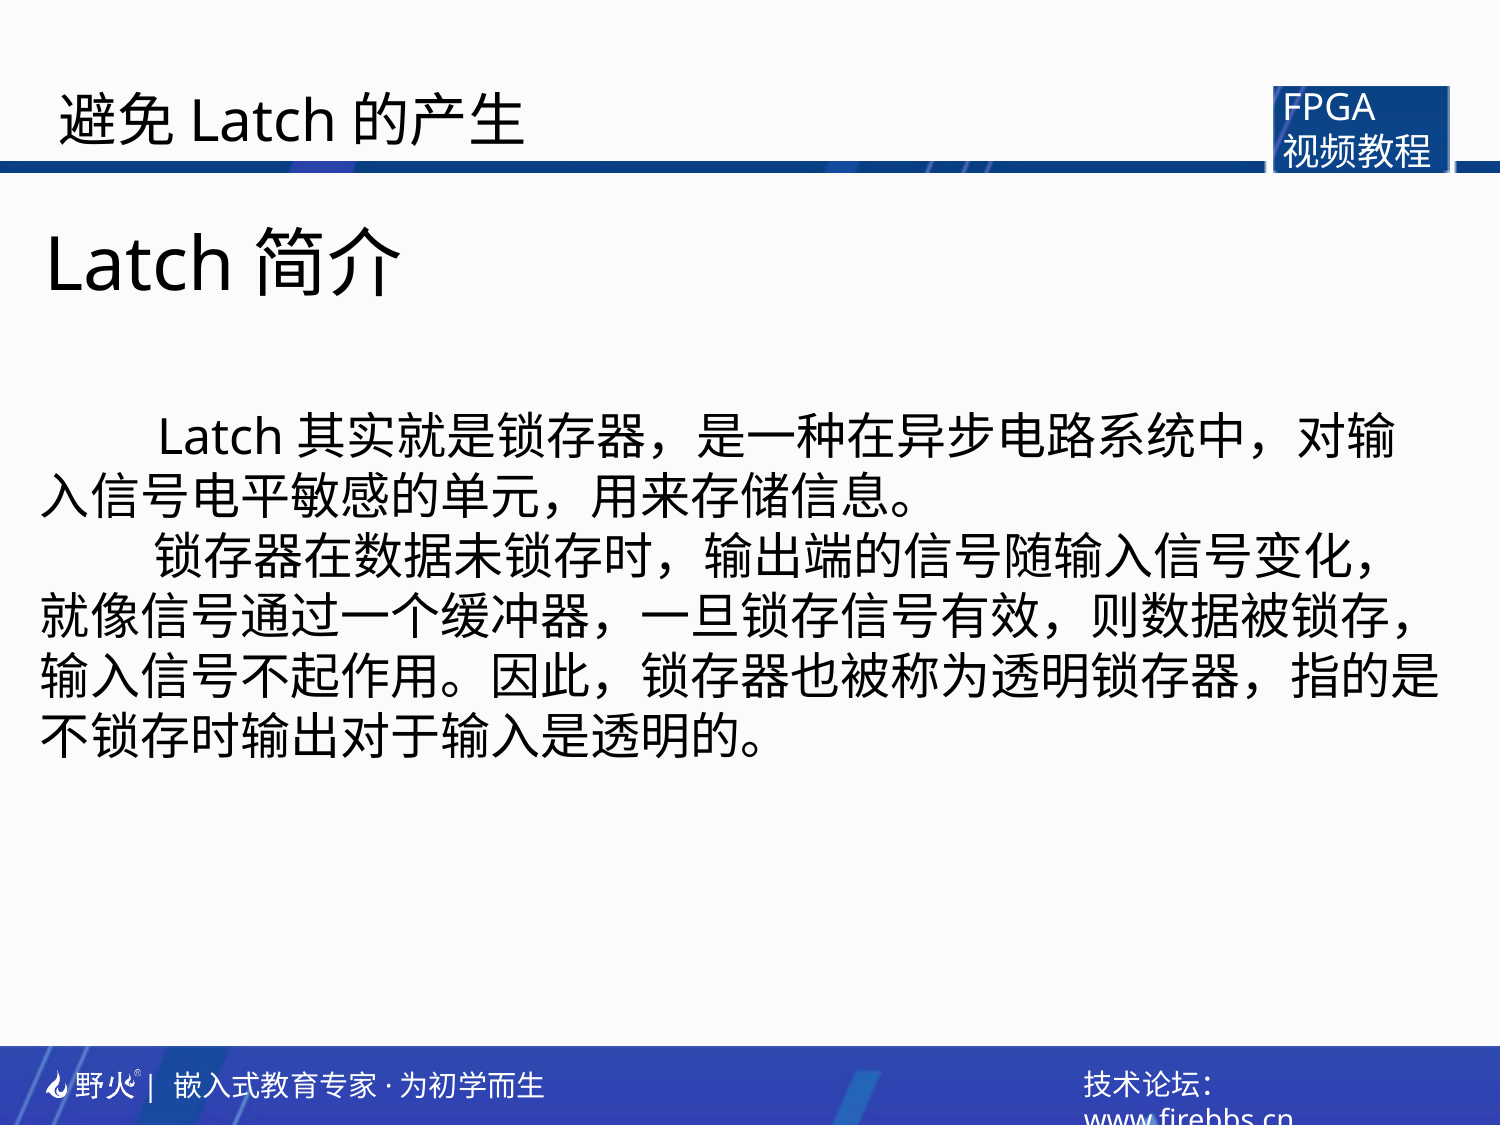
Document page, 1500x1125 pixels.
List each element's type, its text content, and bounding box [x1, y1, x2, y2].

picture [1227, 1116, 1236, 1125]
picture [1138, 1117, 1143, 1125]
picture [1209, 1116, 1218, 1125]
text_box Latch其实就是锁存器，是一种在异步电路系统中，对输入信号电平敏感的单元，用来存储信息。 锁存器在数据未锁存时，输出端的信号随输入信号变化，就像信号通过一个缓冲器，一旦锁存信号有效，则数据被锁存，输入信号不起作用。因此，锁存器也被称为透明锁存器，指的是不锁存时输出对于输入是透明的。 [25, 397, 1460, 772]
text_box FPGA 视频教程 [1267, 75, 1460, 181]
picture [1115, 1117, 1120, 1125]
picture [1192, 1116, 1200, 1121]
picture [0, 161, 1267, 173]
picture [1460, 161, 1500, 173]
text_box 避免Latch的产生 [44, 75, 542, 161]
picture [0, 1046, 1500, 1125]
picture [1103, 1115, 1109, 1125]
picture [1092, 1117, 1097, 1125]
text_box Latch简介 [29, 208, 1093, 313]
picture [1126, 1115, 1132, 1125]
picture [1281, 1116, 1289, 1125]
